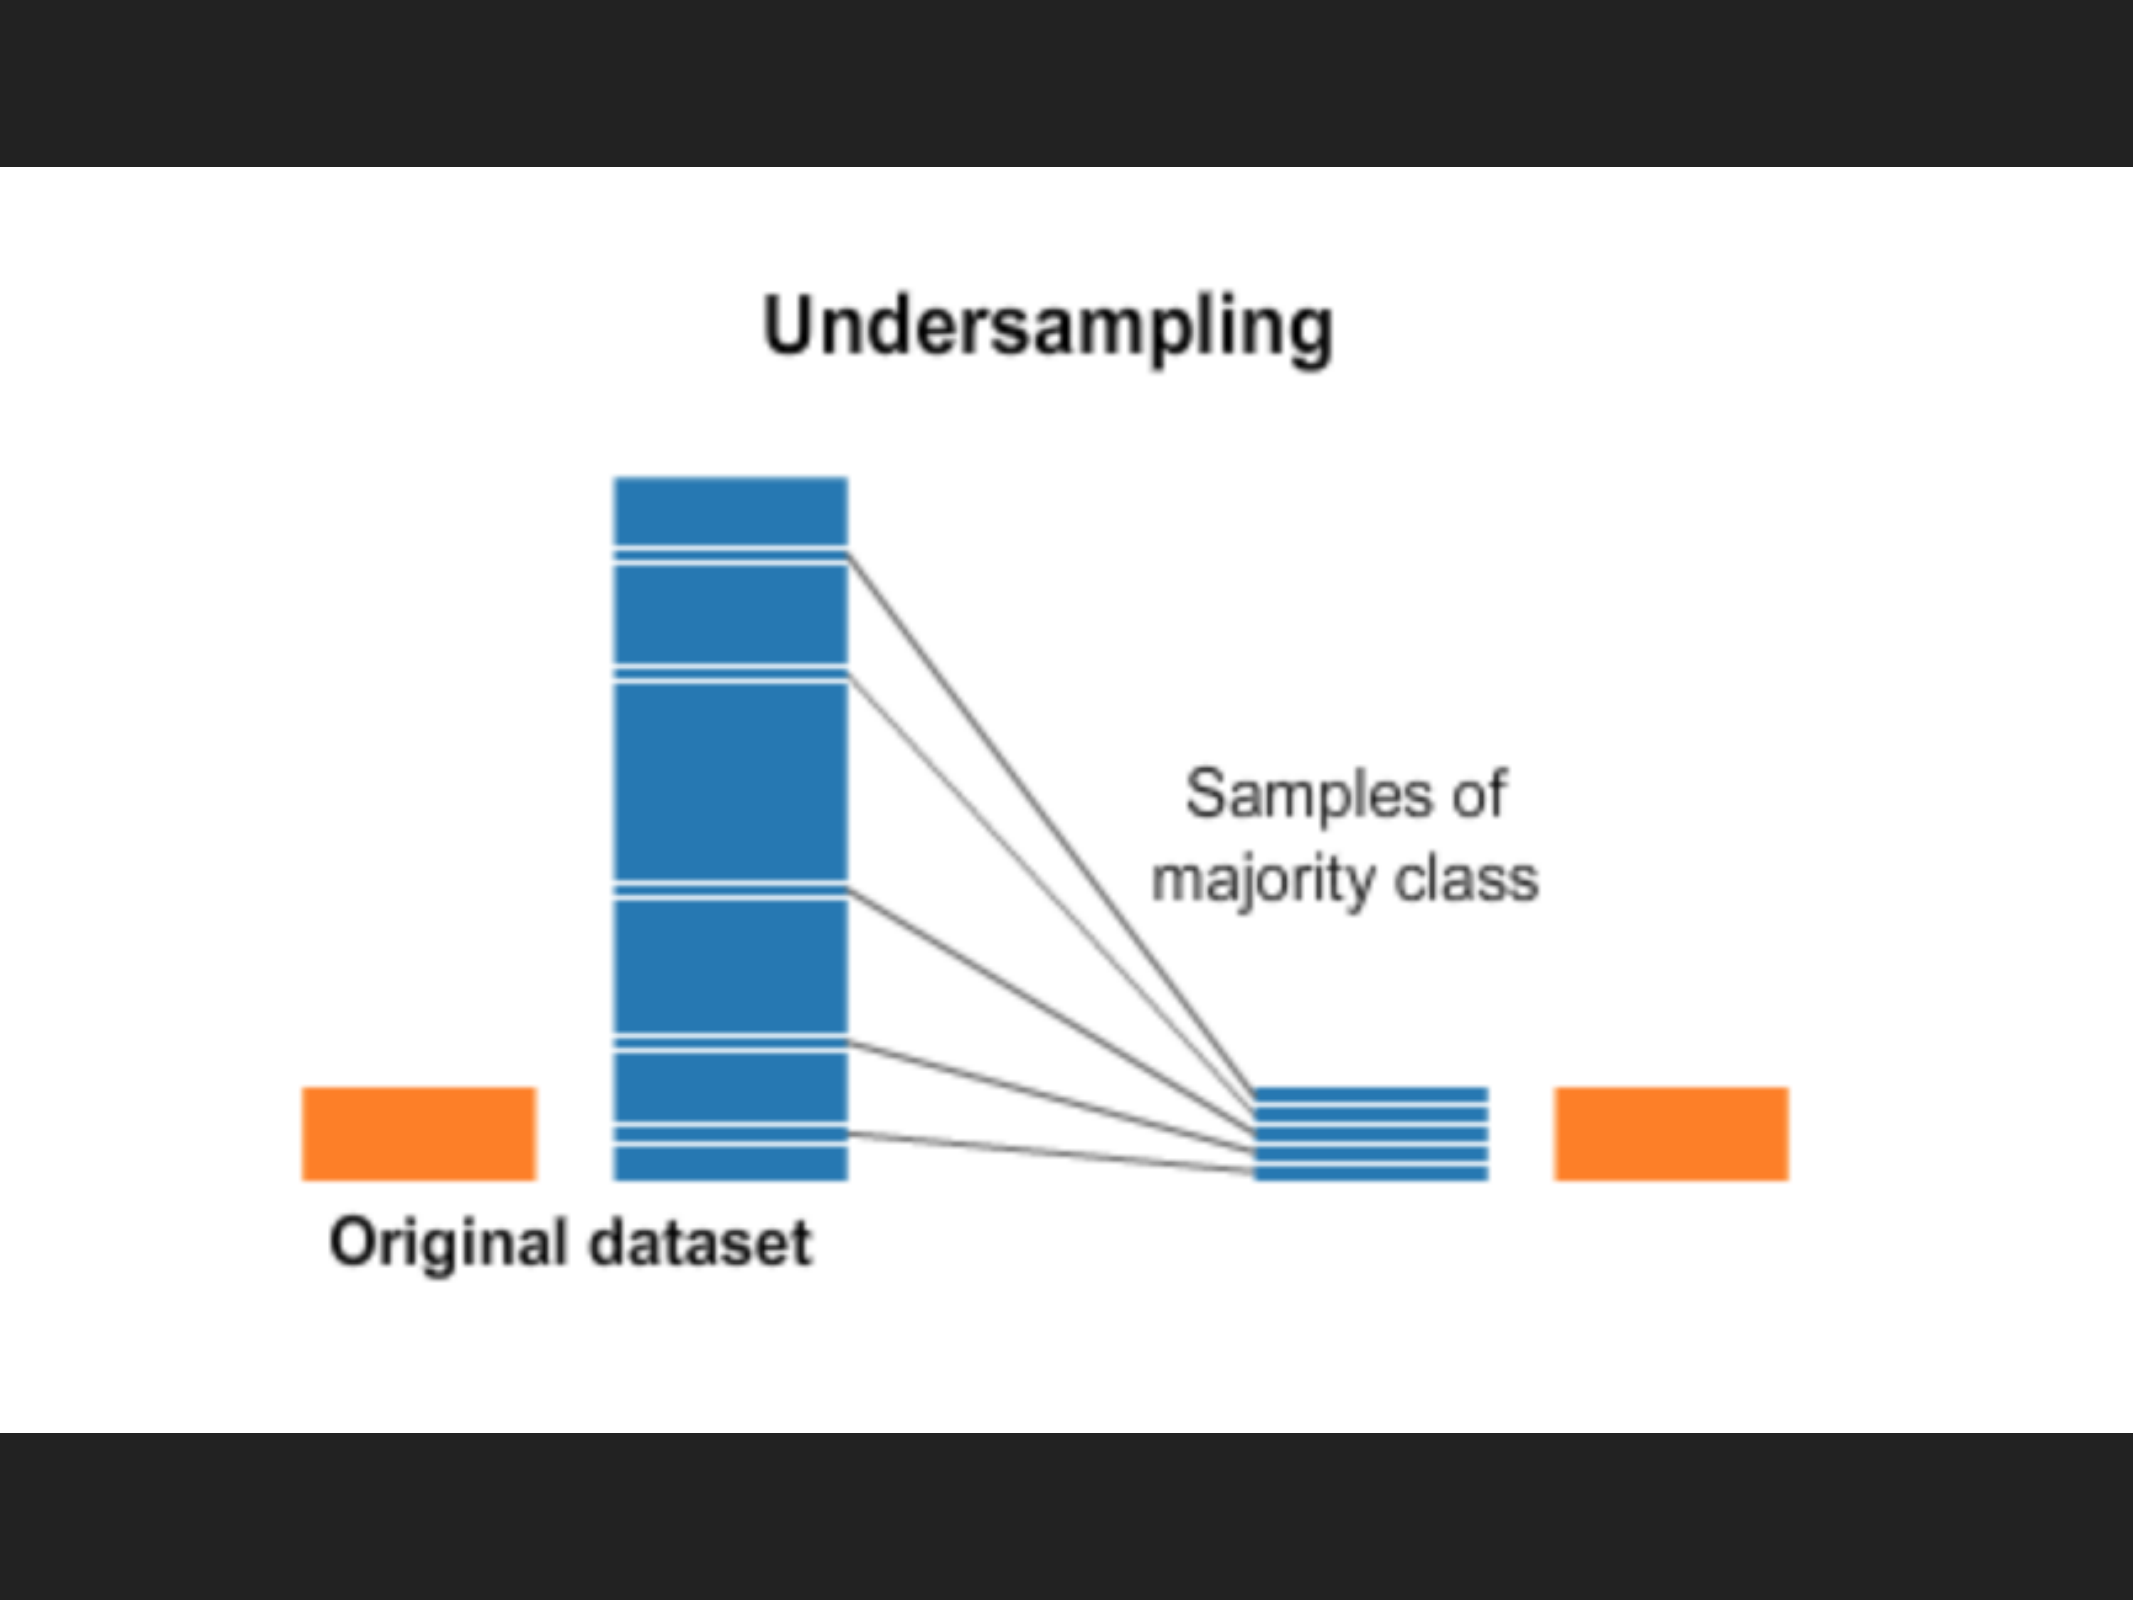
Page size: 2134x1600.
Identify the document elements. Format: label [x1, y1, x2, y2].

picture [0, 166, 2134, 1434]
